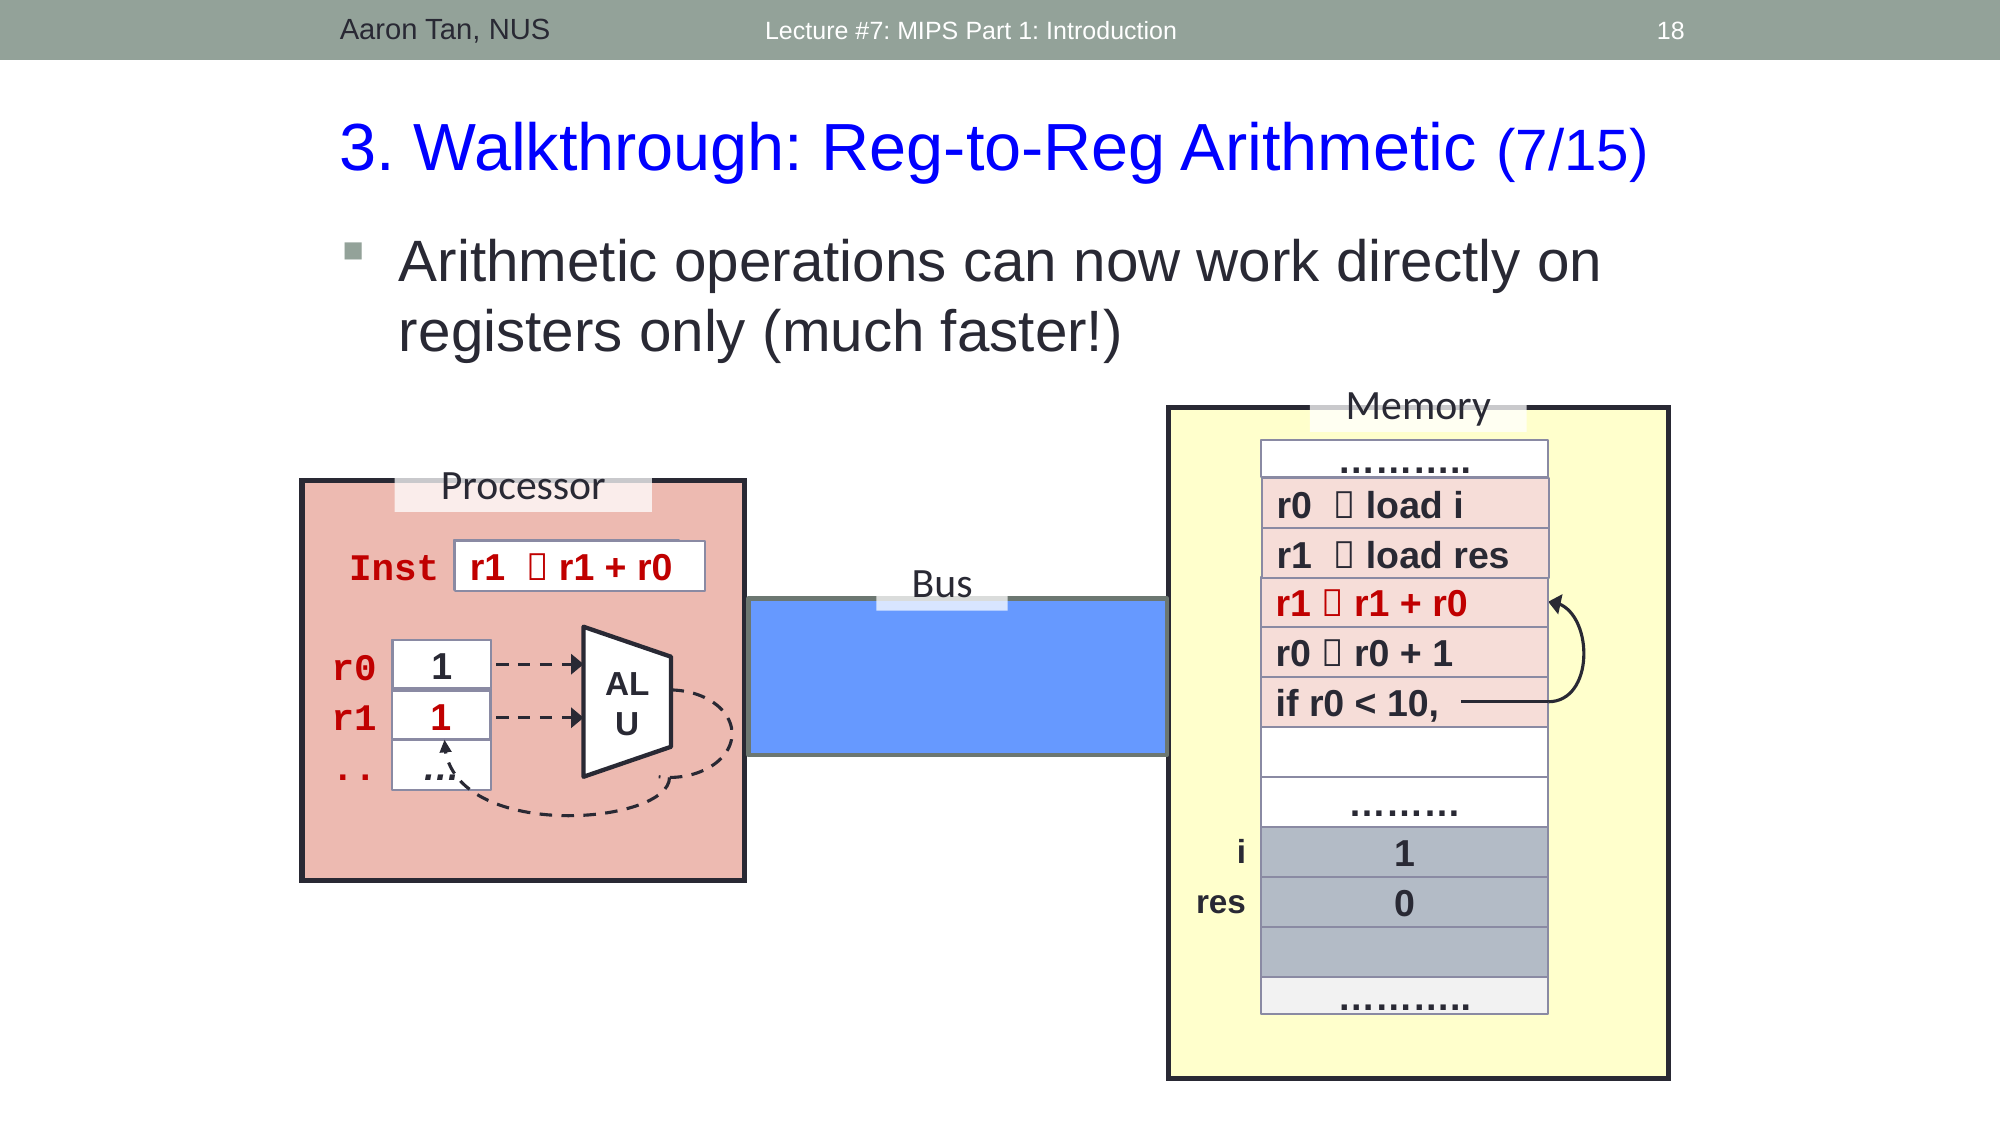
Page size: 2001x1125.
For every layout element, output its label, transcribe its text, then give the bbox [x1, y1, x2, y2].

text_box Inst [327, 538, 452, 592]
text_box [1259, 729, 1550, 779]
slide_number 18 [1558, 3, 1700, 57]
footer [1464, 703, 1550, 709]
text_box r1  r1 + r0 [1259, 575, 1550, 629]
text_box [1259, 929, 1550, 979]
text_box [444, 689, 733, 778]
text_box ALU [581, 624, 674, 686]
slide_number 39 [499, 665, 571, 670]
text_box 1 [389, 689, 443, 742]
text_box r1  r1 + r0 [453, 538, 707, 593]
text_box 1 [390, 638, 493, 688]
text_box [1168, 407, 1669, 1079]
footer Lecture #7: MIPS Part 1: Introduction [800, 3, 1558, 57]
text_box r1  load res [1260, 526, 1551, 580]
text_box 3. Walkthrough: Reg-to-Reg Arithmetic (7/15) [324, 96, 1700, 192]
text_box 0 [1259, 879, 1550, 929]
slide_number Aaron Tan, NUS [324, 3, 800, 57]
text_box [746, 596, 1169, 757]
text_box … [389, 742, 494, 792]
text_box Processor [394, 461, 652, 512]
text_box r1 [314, 688, 389, 738]
list Arithmetic operations can now work directly on registers only (much faster!) [324, 216, 1675, 454]
text_box if r0 < 10, [1259, 679, 1550, 729]
text_box ……… [1259, 779, 1550, 825]
text_box res [1171, 873, 1263, 928]
text_box Memory [1309, 380, 1527, 432]
text_box [301, 480, 745, 881]
text_box Bus [876, 559, 1008, 611]
text_box ……….. [1259, 438, 1550, 479]
text_box 1 [1263, 825, 1550, 879]
text_box r0  load i [1260, 476, 1551, 526]
text_box r0  r0 + 1 [1259, 629, 1545, 679]
text_box .. [314, 738, 389, 792]
text_box ……….. [1259, 979, 1550, 1016]
text_box i [1171, 823, 1263, 873]
text_box r0 [314, 638, 389, 688]
